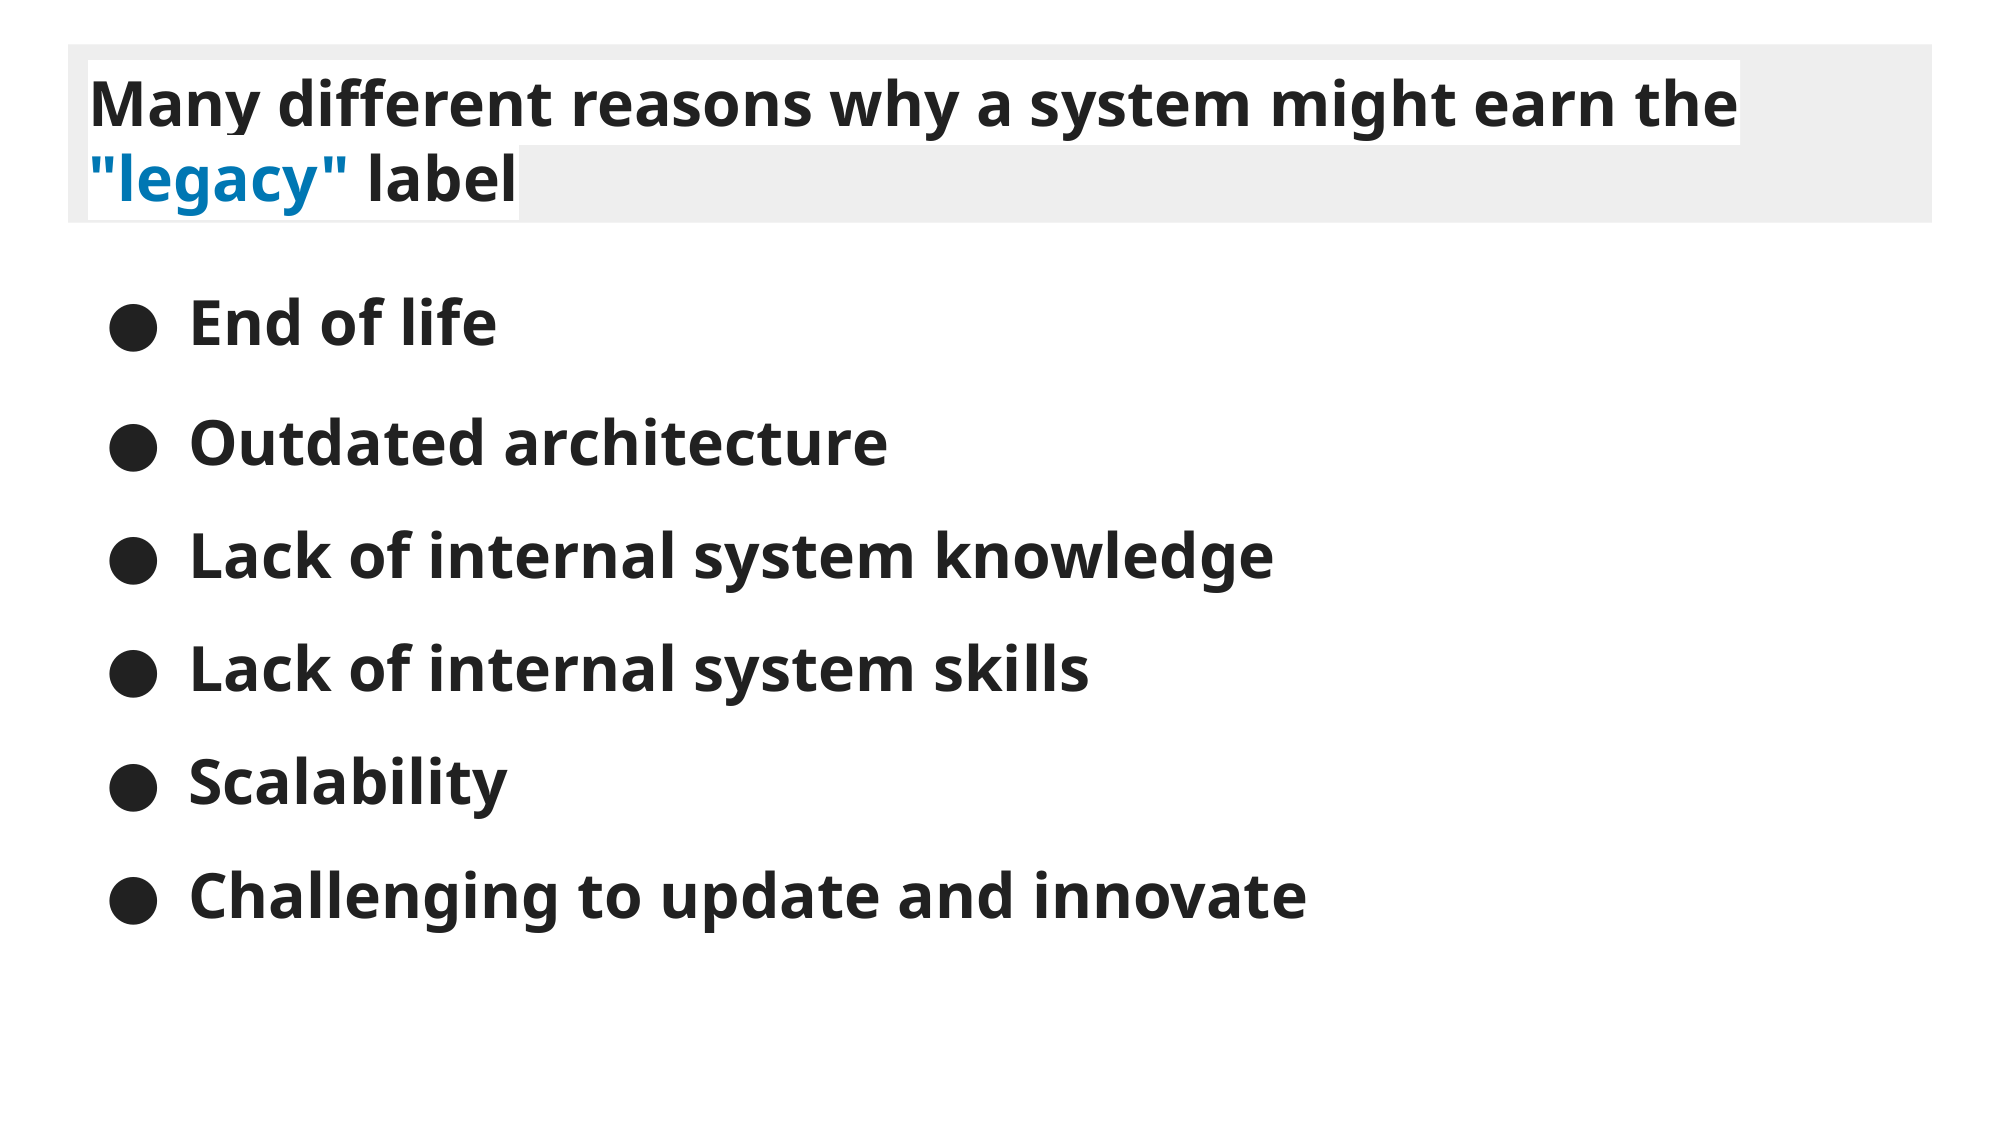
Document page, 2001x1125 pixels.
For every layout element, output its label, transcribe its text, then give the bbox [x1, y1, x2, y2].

list End of life Outdated architecture Lack of internal system knowledge Lack of internal system skills Scalability Challenging to update and innovate [68, 252, 1932, 1000]
title Many different reasons why a system might earn the "legacy" label [68, 44, 1932, 223]
